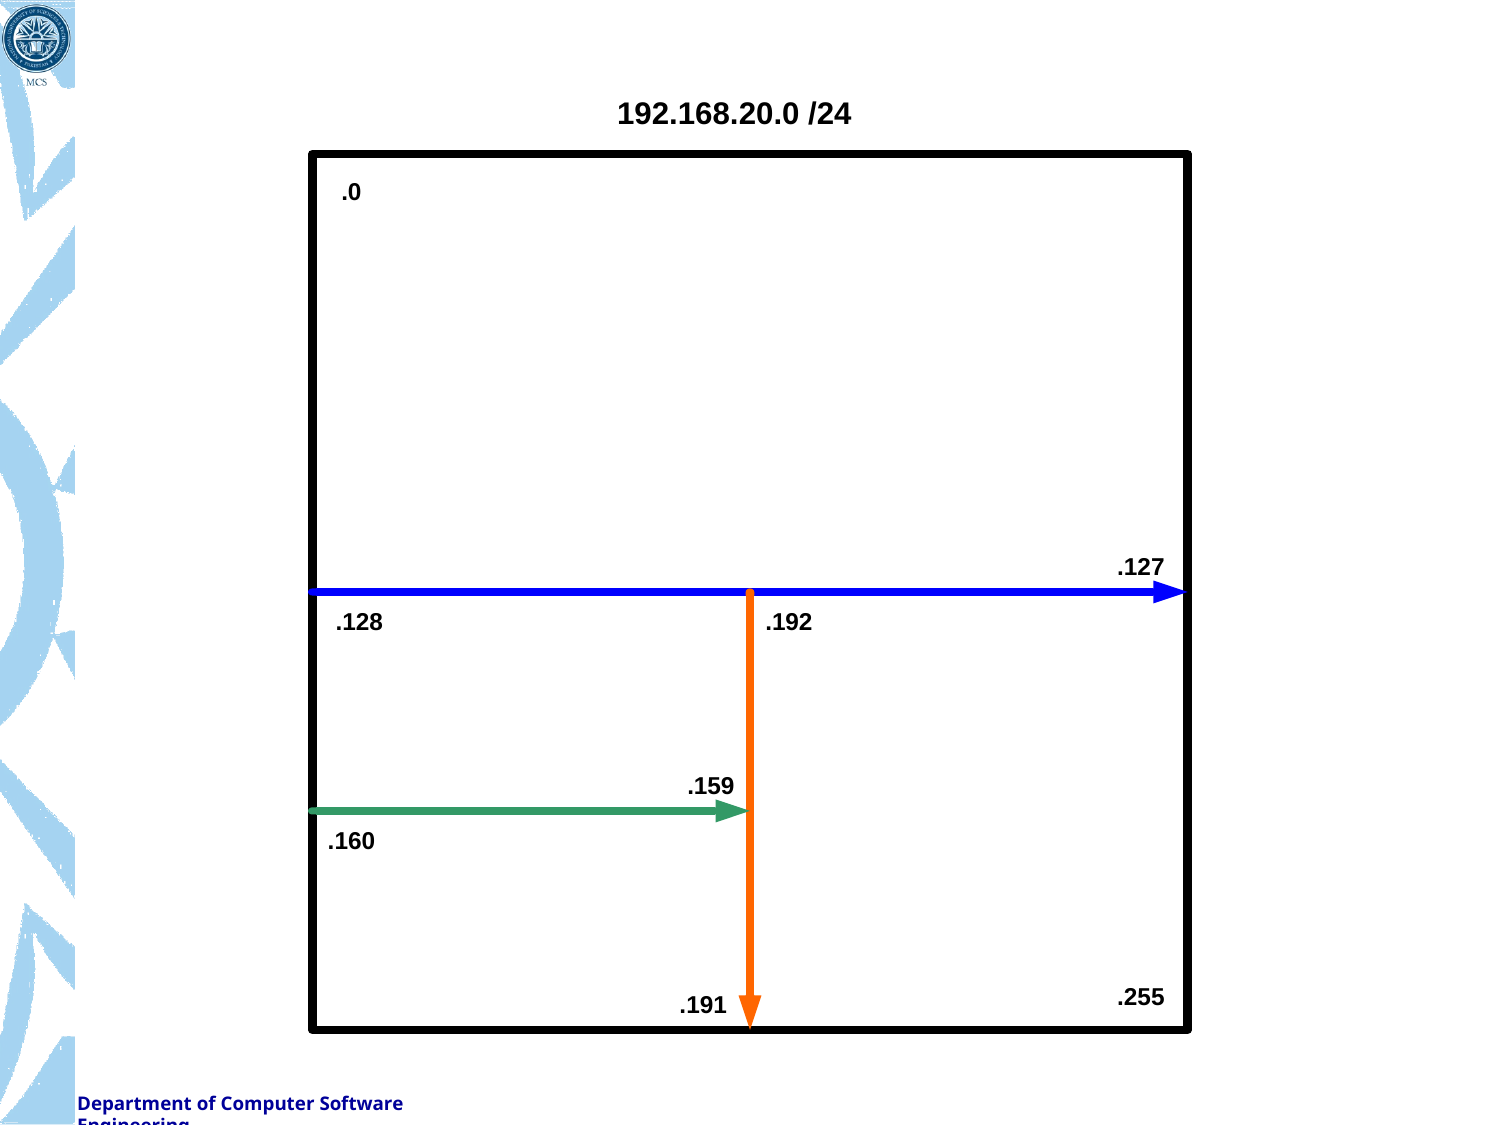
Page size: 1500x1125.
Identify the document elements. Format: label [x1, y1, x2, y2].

picture [0, 0, 92, 102]
text_box [306, 89, 1194, 1036]
